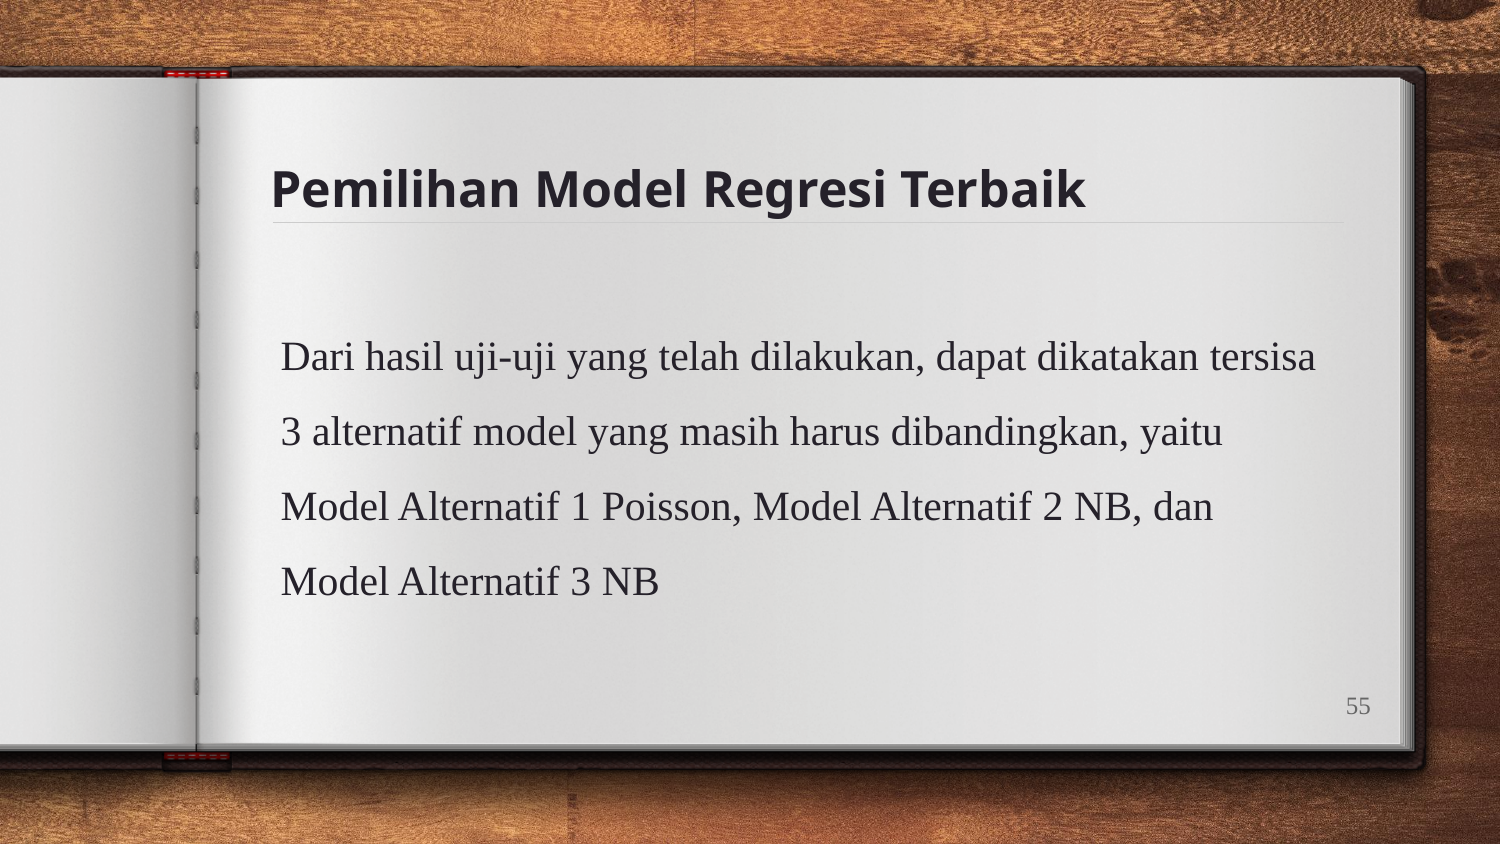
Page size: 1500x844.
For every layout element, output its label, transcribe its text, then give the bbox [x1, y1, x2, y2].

picture [0, 0, 1500, 844]
title Pemilihan Model Regresi Terbaik [255, 117, 1341, 226]
list Dari hasil uji-uji yang telah dilakukan, dapat dikatakan tersisa 3 alternatif model yang masih harus dibandingkan, yaitu Model Alternatif 1 Poisson, Model Alternatif 2 NB, dan Model Alternatif 3 NB [255, 226, 1341, 726]
slide_number 55 [1295, 672, 1386, 737]
